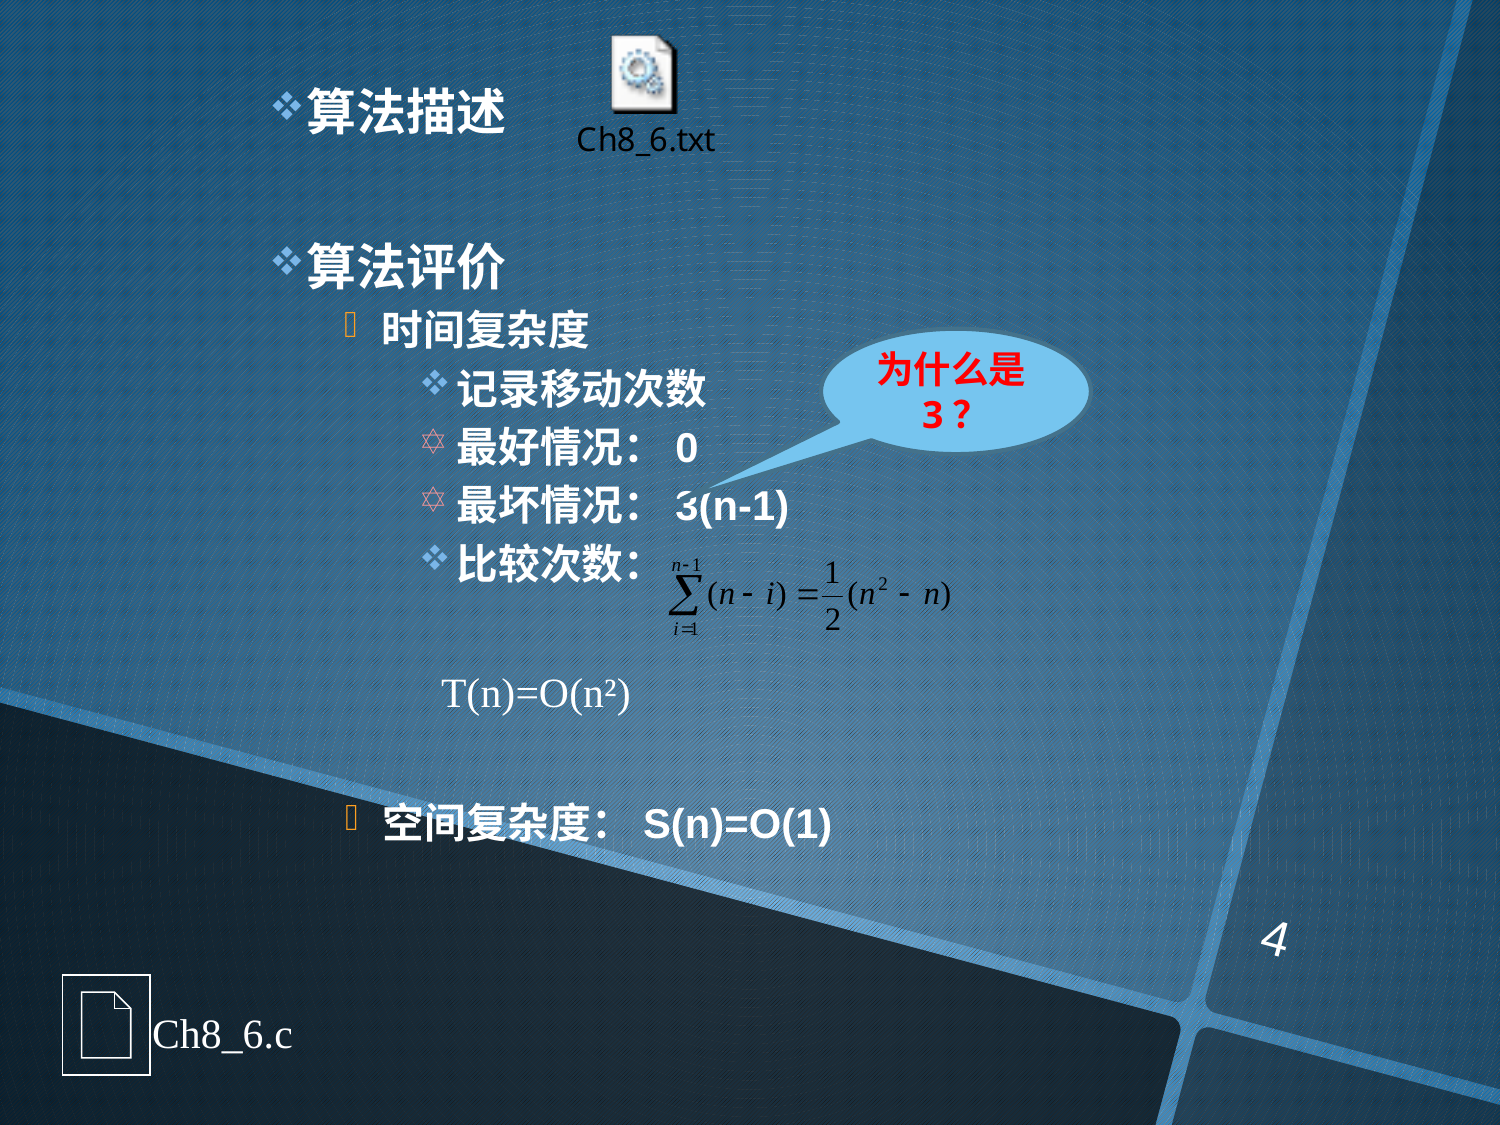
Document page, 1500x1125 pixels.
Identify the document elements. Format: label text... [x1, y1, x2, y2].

text_box Ch8_6.c [137, 999, 308, 1065]
text_box [62, 975, 150, 1075]
text_box T(n)=O(n²) [426, 658, 646, 724]
text_box 算法描述 [104, 73, 547, 151]
text_box 空间复杂度：S(n)=O(1) [105, 789, 1500, 867]
text_box 为什么是3？ [679, 326, 1094, 502]
text_box 算法描述 [743, 73, 1499, 151]
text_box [557, 24, 733, 177]
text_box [662, 549, 957, 644]
text_box 算法评价 时间复杂度 记录移动次数 最好情况：0 最坏情况：3(n-1) 比较次数： [104, 228, 1499, 589]
slide_number 4 [1240, 899, 1370, 988]
